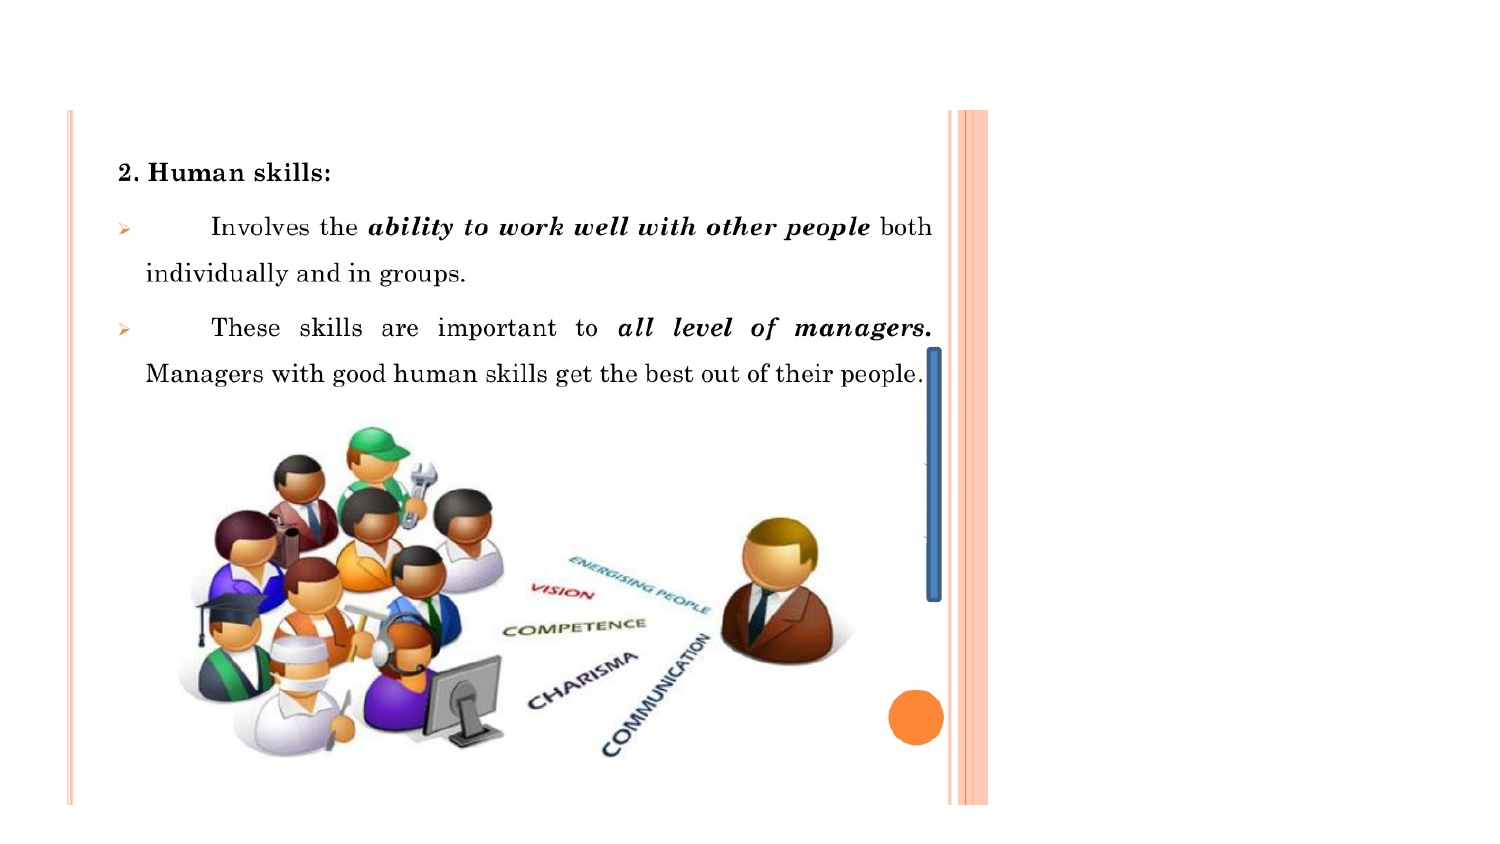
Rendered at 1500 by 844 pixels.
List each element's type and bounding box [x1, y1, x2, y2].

picture [61, 110, 988, 805]
